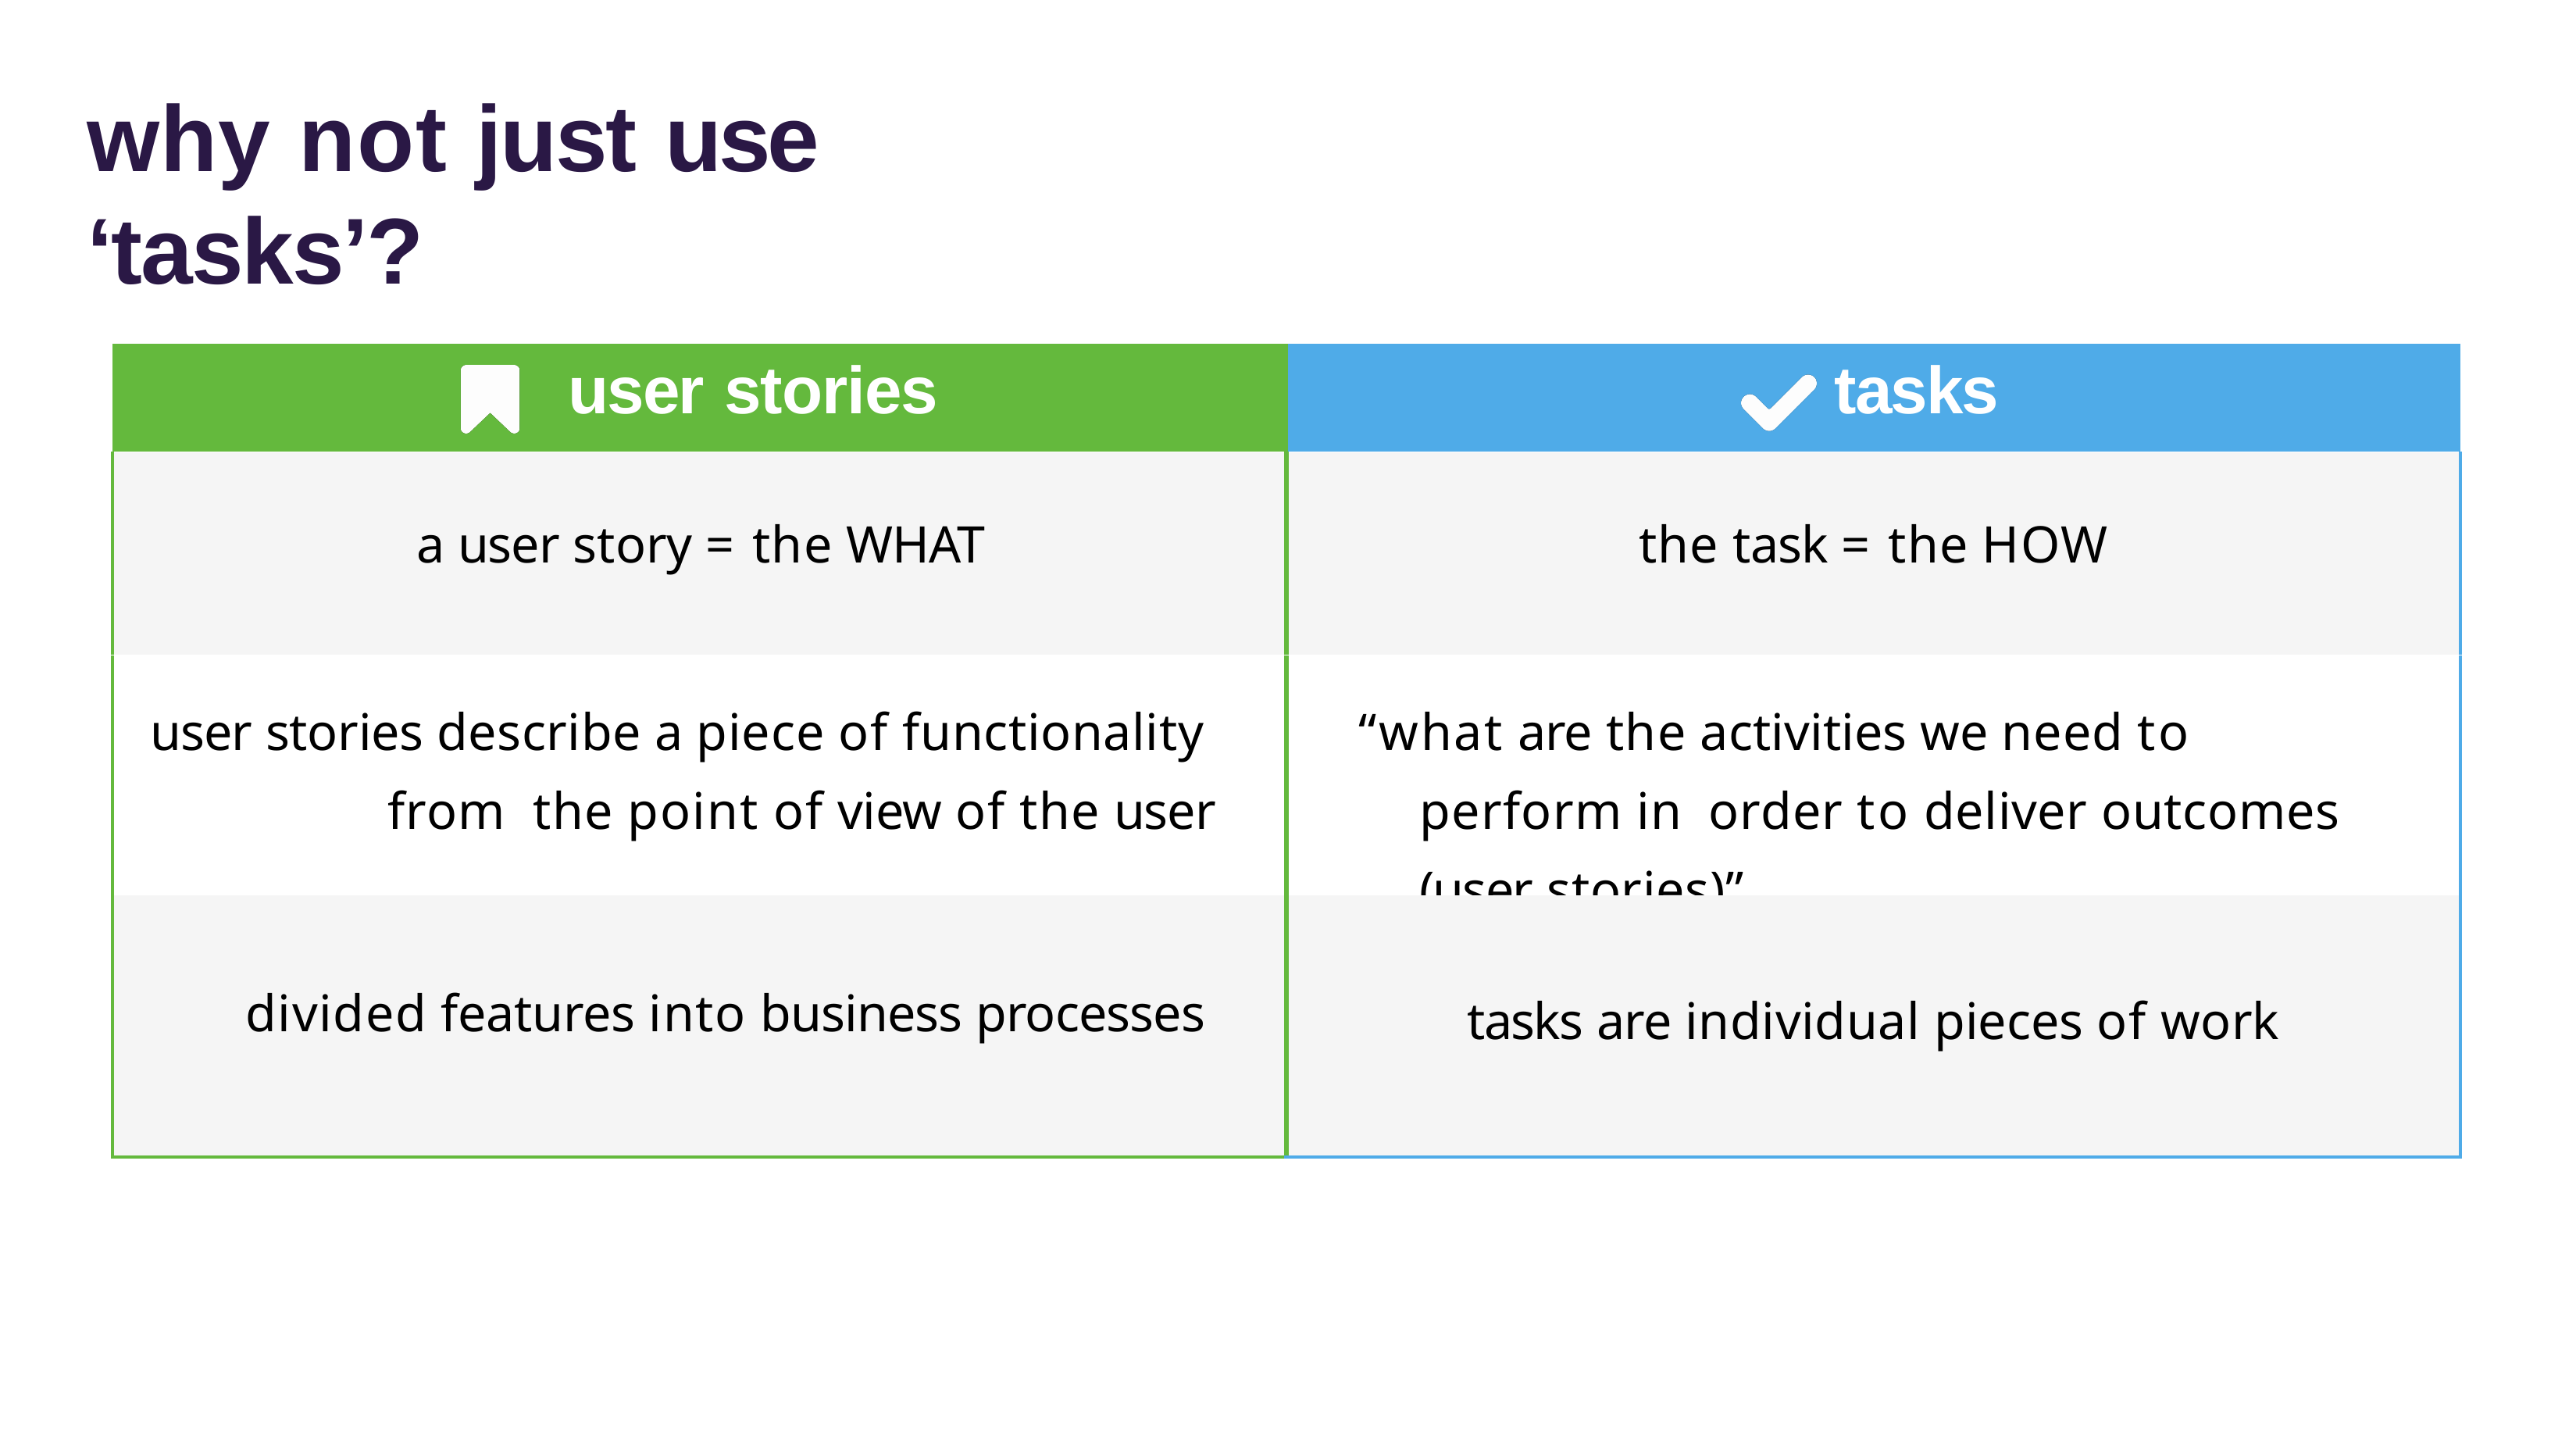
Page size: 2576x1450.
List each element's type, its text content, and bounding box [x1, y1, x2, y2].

table_cell divided features into business processes [114, 895, 1284, 1155]
table_cell tasks are individual pieces of work [1289, 895, 2459, 1155]
table_cell the task = the HOW [1289, 452, 2459, 655]
table_cell “what are the activities we need to perform in order to deliver outcomes (user stories)” [1289, 655, 2459, 895]
picture [455, 364, 525, 434]
picture [1741, 364, 1817, 441]
title why not just use ‘tasks’? [85, 76, 1181, 320]
table_cell a user story = the WHAT [114, 452, 1284, 655]
table_header user stories [112, 344, 1285, 452]
table_header tasks [1288, 344, 2460, 452]
table_cell user stories describe a piece of functionality from the point of view of the user [114, 655, 1284, 895]
